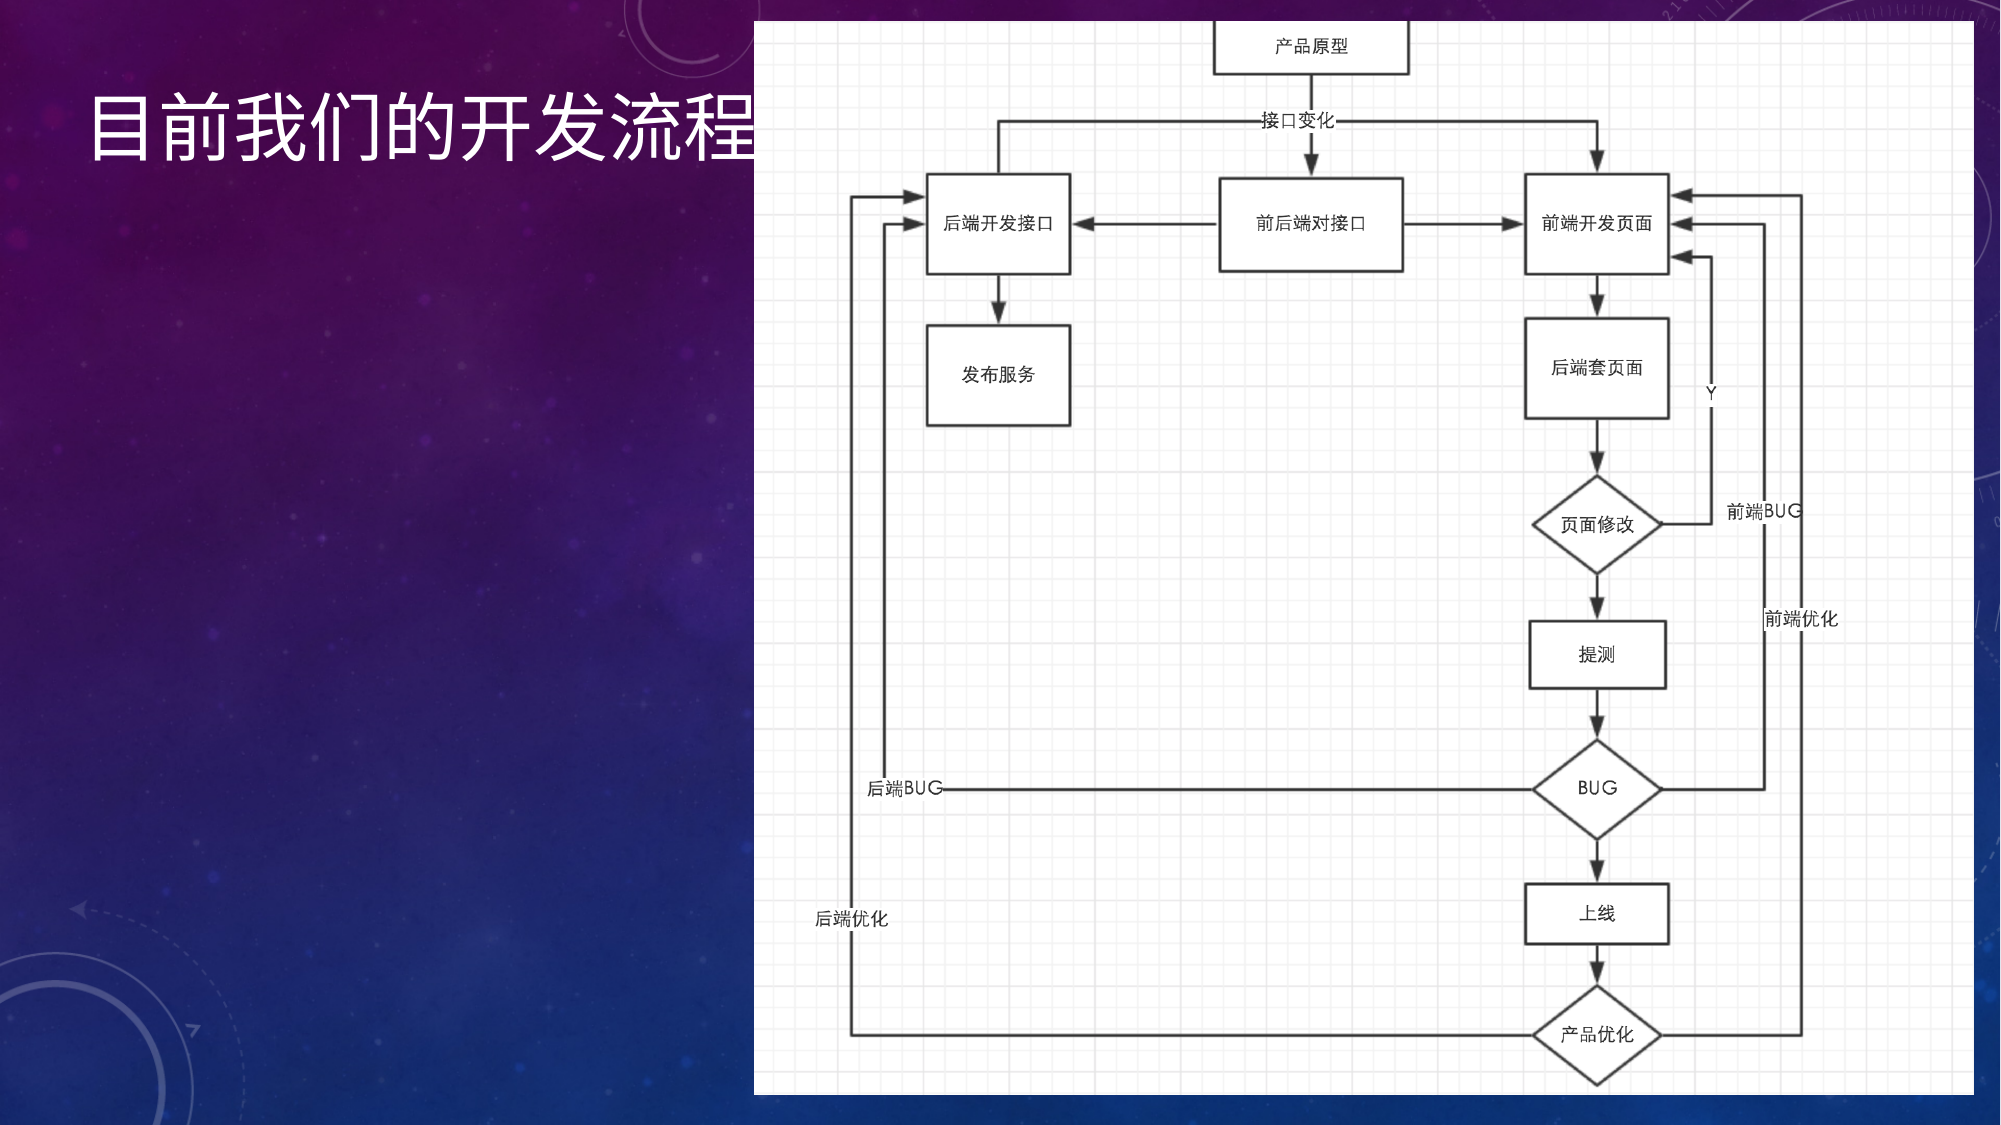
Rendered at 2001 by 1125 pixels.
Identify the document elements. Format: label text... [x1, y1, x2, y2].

picture [0, 0, 2001, 1125]
text_box 目前我们的开发流程 [69, 72, 747, 178]
